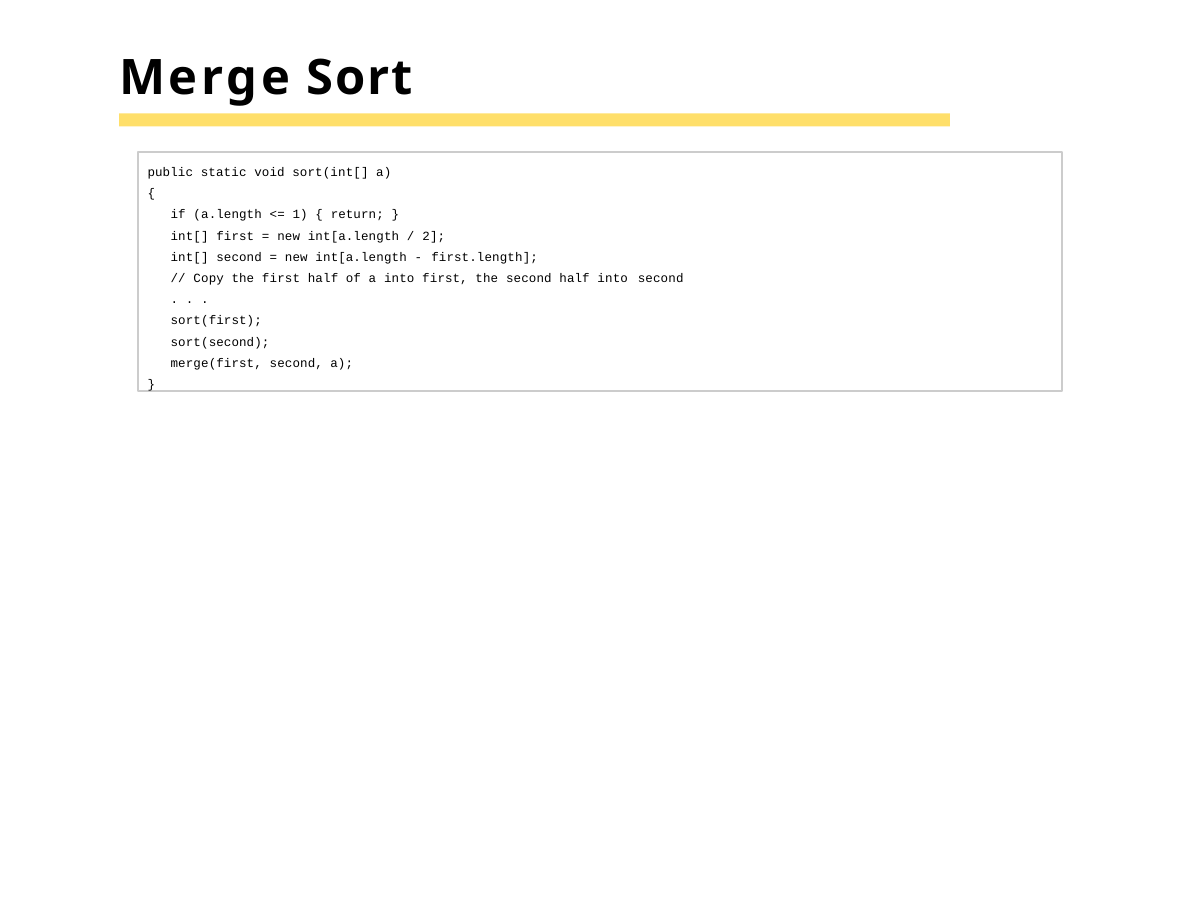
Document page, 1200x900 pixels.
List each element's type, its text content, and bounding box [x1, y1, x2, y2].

title Merge Sort [117, 45, 1083, 196]
text_box public static void sort(int[] a) { if (a.length <= 1) { return; } int[] first = new int[a.length / 2]; int[] second = new int[a.length - first.length]; // Copy the first half of a into first, the second half into second . . . sort(first); sort(second); merge(first, second, a); } [138, 151, 1062, 391]
